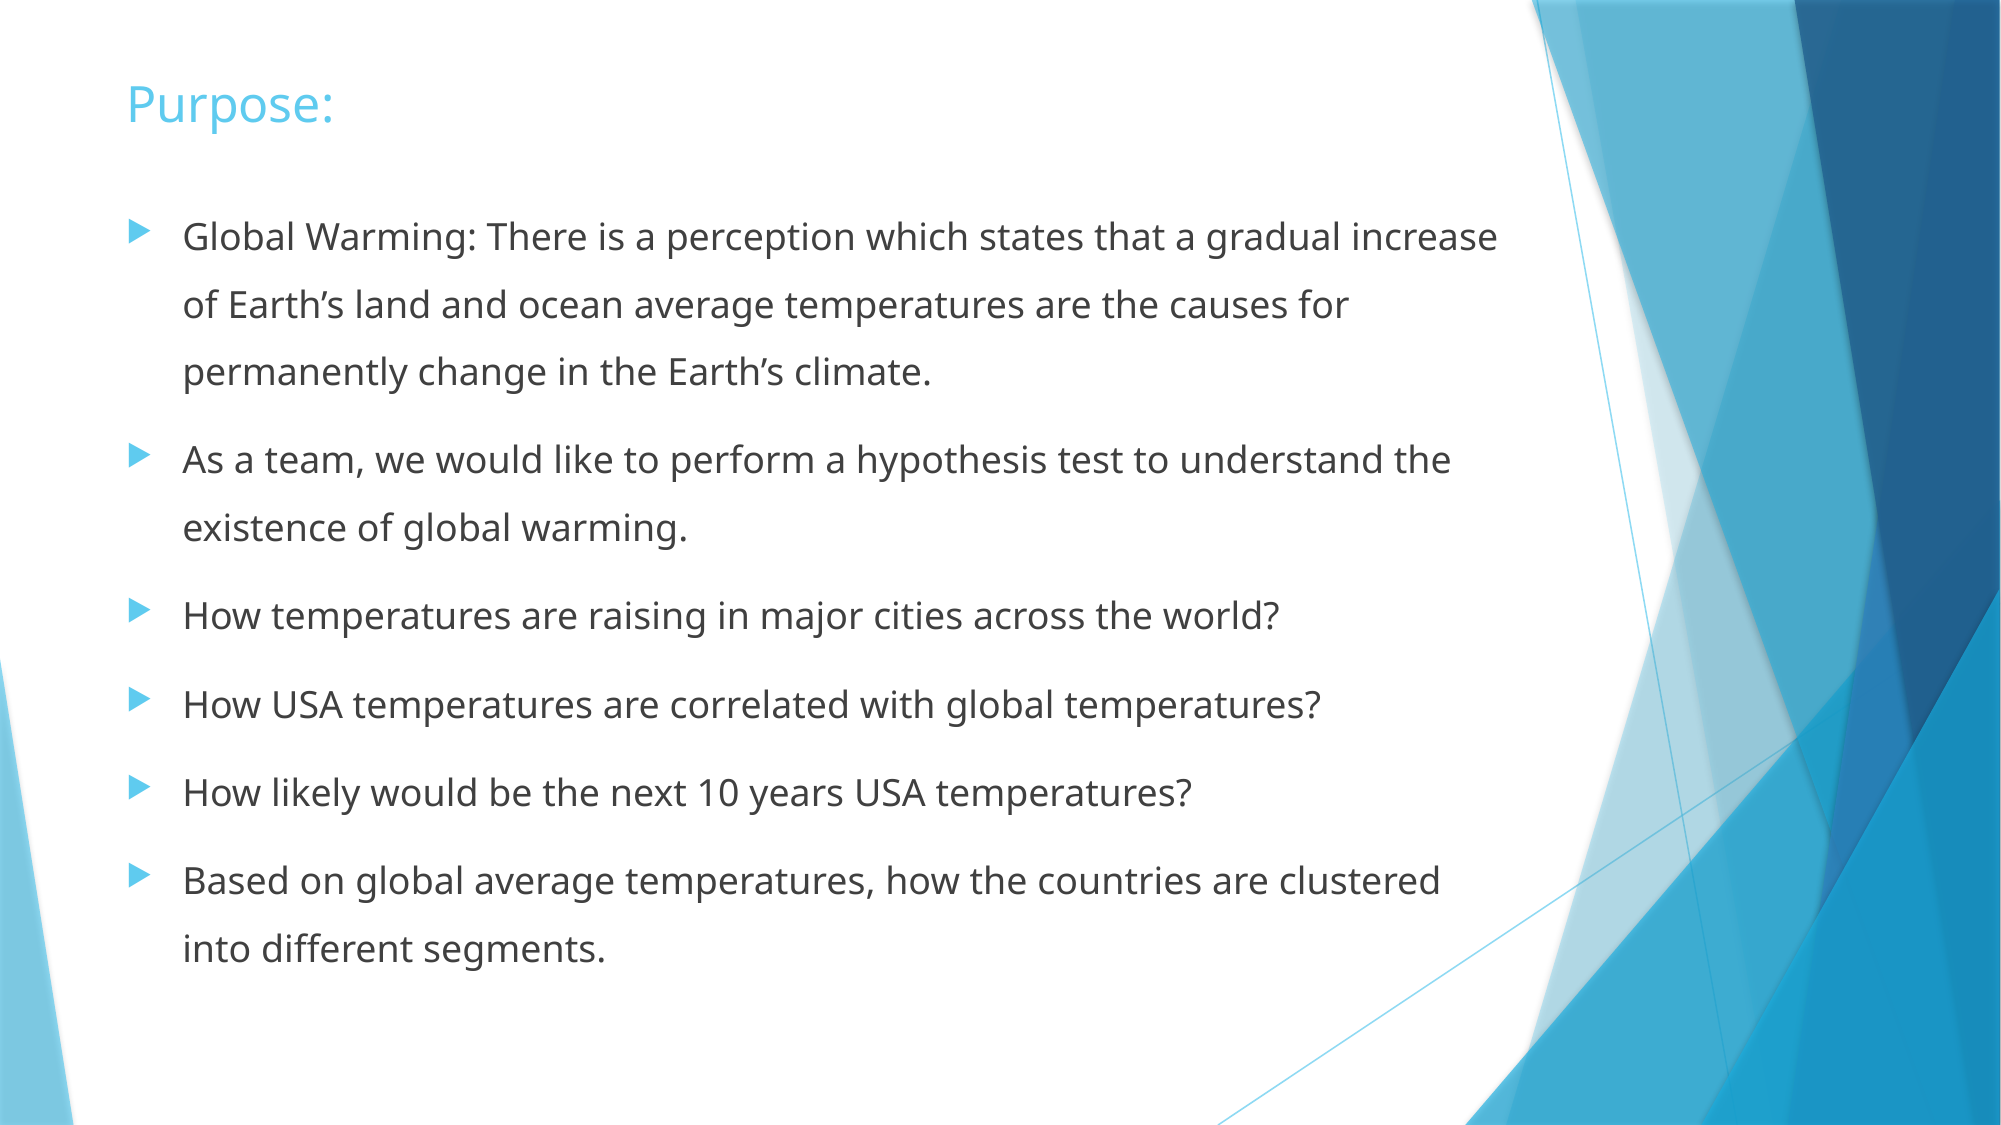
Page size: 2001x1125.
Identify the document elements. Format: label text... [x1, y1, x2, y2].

list Global Warming: There is a perception which states that a gradual increase of Earth’s land and ocean average temperatures are the causes for permanently change in the Earth’s climate. As a team, we would like to perform a hypothesis test to understand the existence of global warming. How temperatures are raising in major cities across the world? How USA temperatures are correlated with global temperatures? How likely would be the next 10 years USA temperatures? Based on global average temperatures, how the countries are clustered into different segments. [111, 183, 1522, 991]
title Purpose: [111, 65, 1522, 136]
